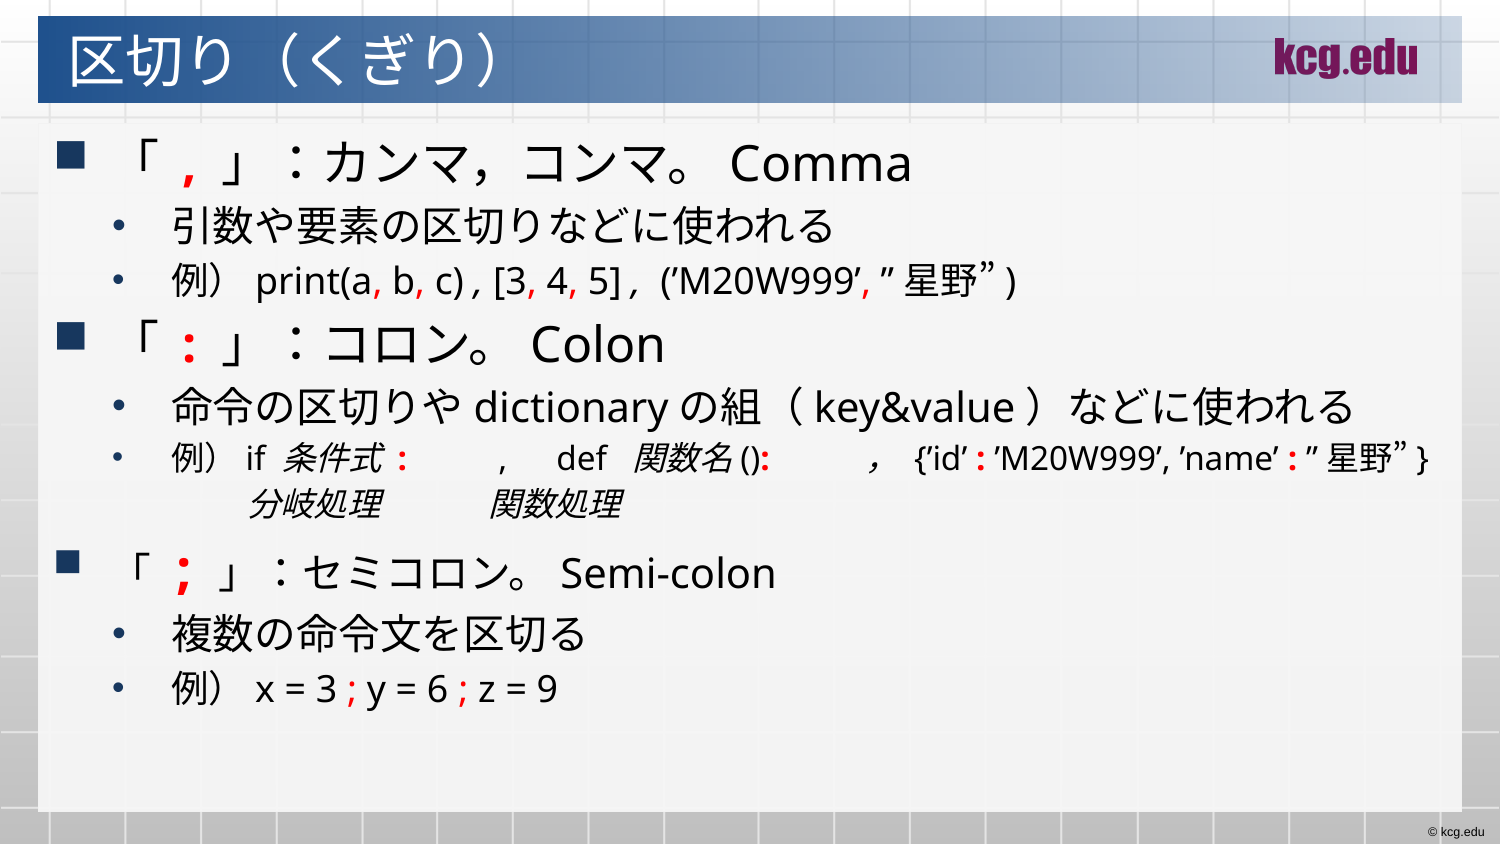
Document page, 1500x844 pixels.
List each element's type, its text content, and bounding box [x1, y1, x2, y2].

list 「 , 」：カンマ，コンマ。Comma 引数や要素の区切りなどに使われる 例）print(a, b, c) , [3, 4, 5] , (’M20W999’, ”星野”) 「 : 」：コロン。Colon 命令の区切りやdictionaryの組（key&value）などに使われる 例）if 条件式 : , def 関数名(): ， {’id’ : ’M20W999’, ’name’ : ”星野”} 分岐処理 関数処理 「 ; 」：セミコロン。Semi-colon 複数の命令文を区切る 例）x = 3 ; y = 6 ; z = 9 [38, 123, 1462, 812]
title 区切り（くぎり） [38, 16, 1462, 103]
picture [1, 0, 1499, 844]
